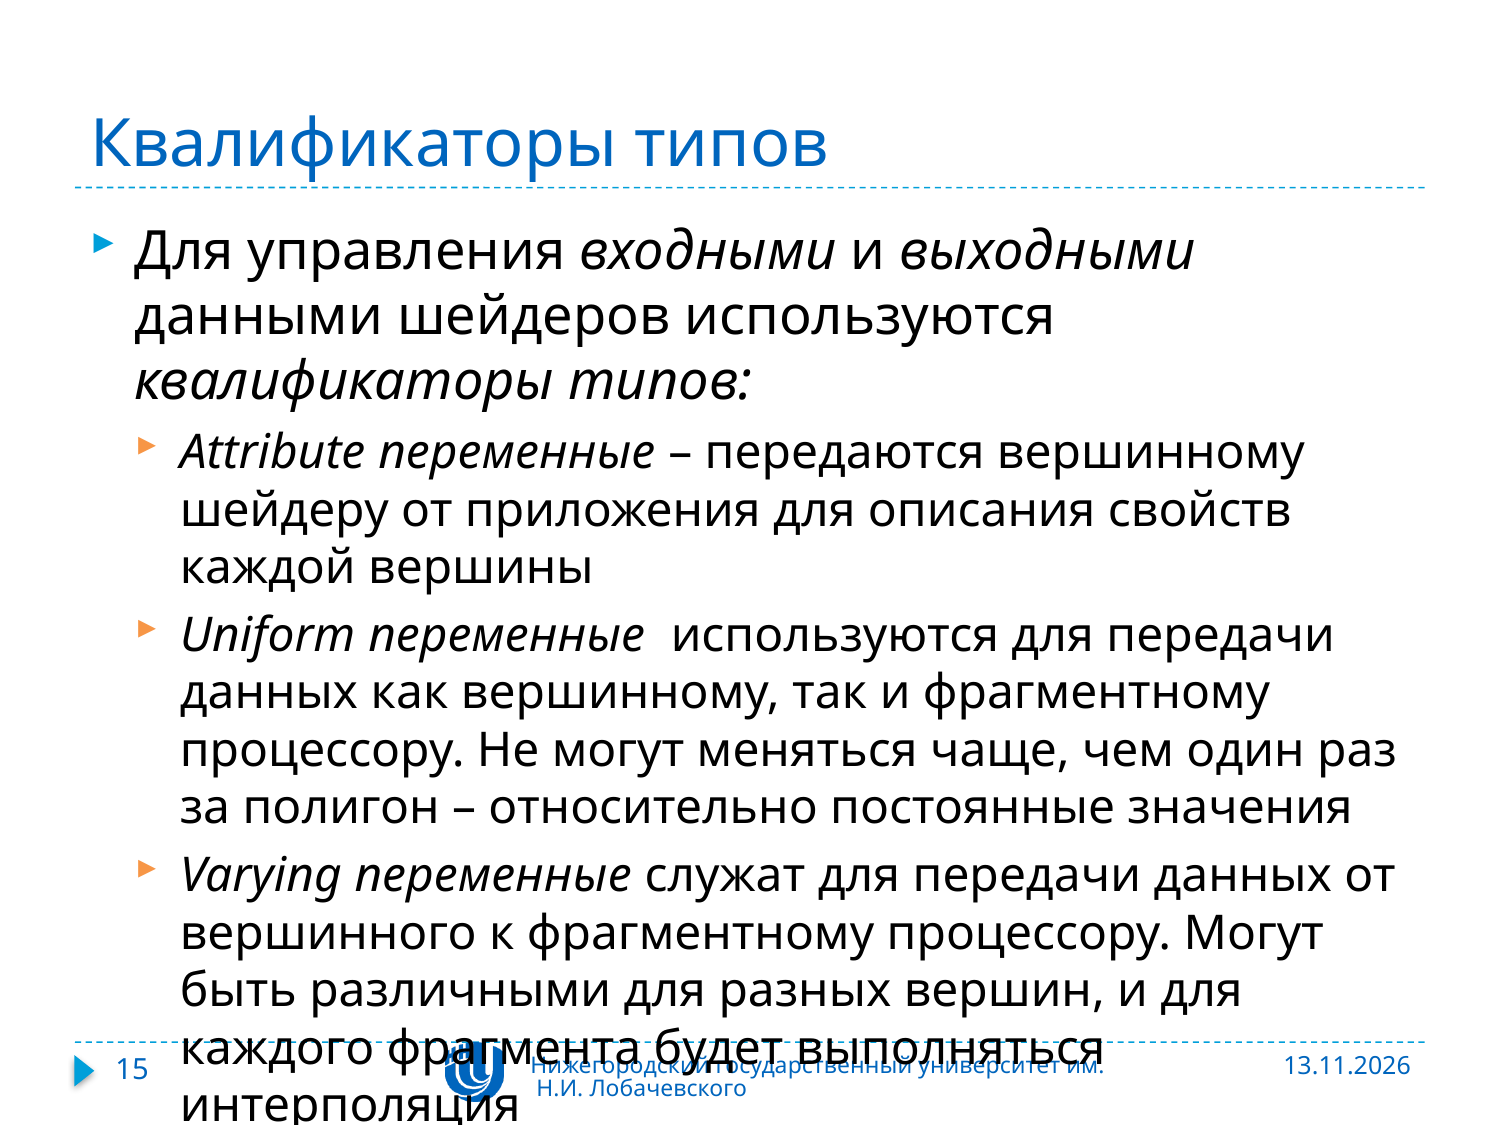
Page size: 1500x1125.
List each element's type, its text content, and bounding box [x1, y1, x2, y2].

title Квалификаторы типов [74, 24, 1426, 188]
picture [440, 1041, 508, 1102]
footer Нижегородский государственный университет им. Н.И. Лобачевского [515, 1042, 1125, 1103]
slide_number 15 [100, 1042, 426, 1103]
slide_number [1265, 1042, 1426, 1103]
list Для управления входными и выходными данными шейдеров используются квалификаторы типов: Attribute переменные – передаются вершинному шейдеру от приложения для описания свойств каждой вершины Uniform переменные используются для передачи данных как вершинному, так и фрагментному процессору. Не могут меняться чаще, чем один раз за полигон – относительно постоянные значения Varying переменные служат для передачи данных от вершинного к фрагментному процессору. Могут быть различными для разных вершин, и для каждого фрагмента будет выполняться интерполяция [74, 207, 1426, 1012]
